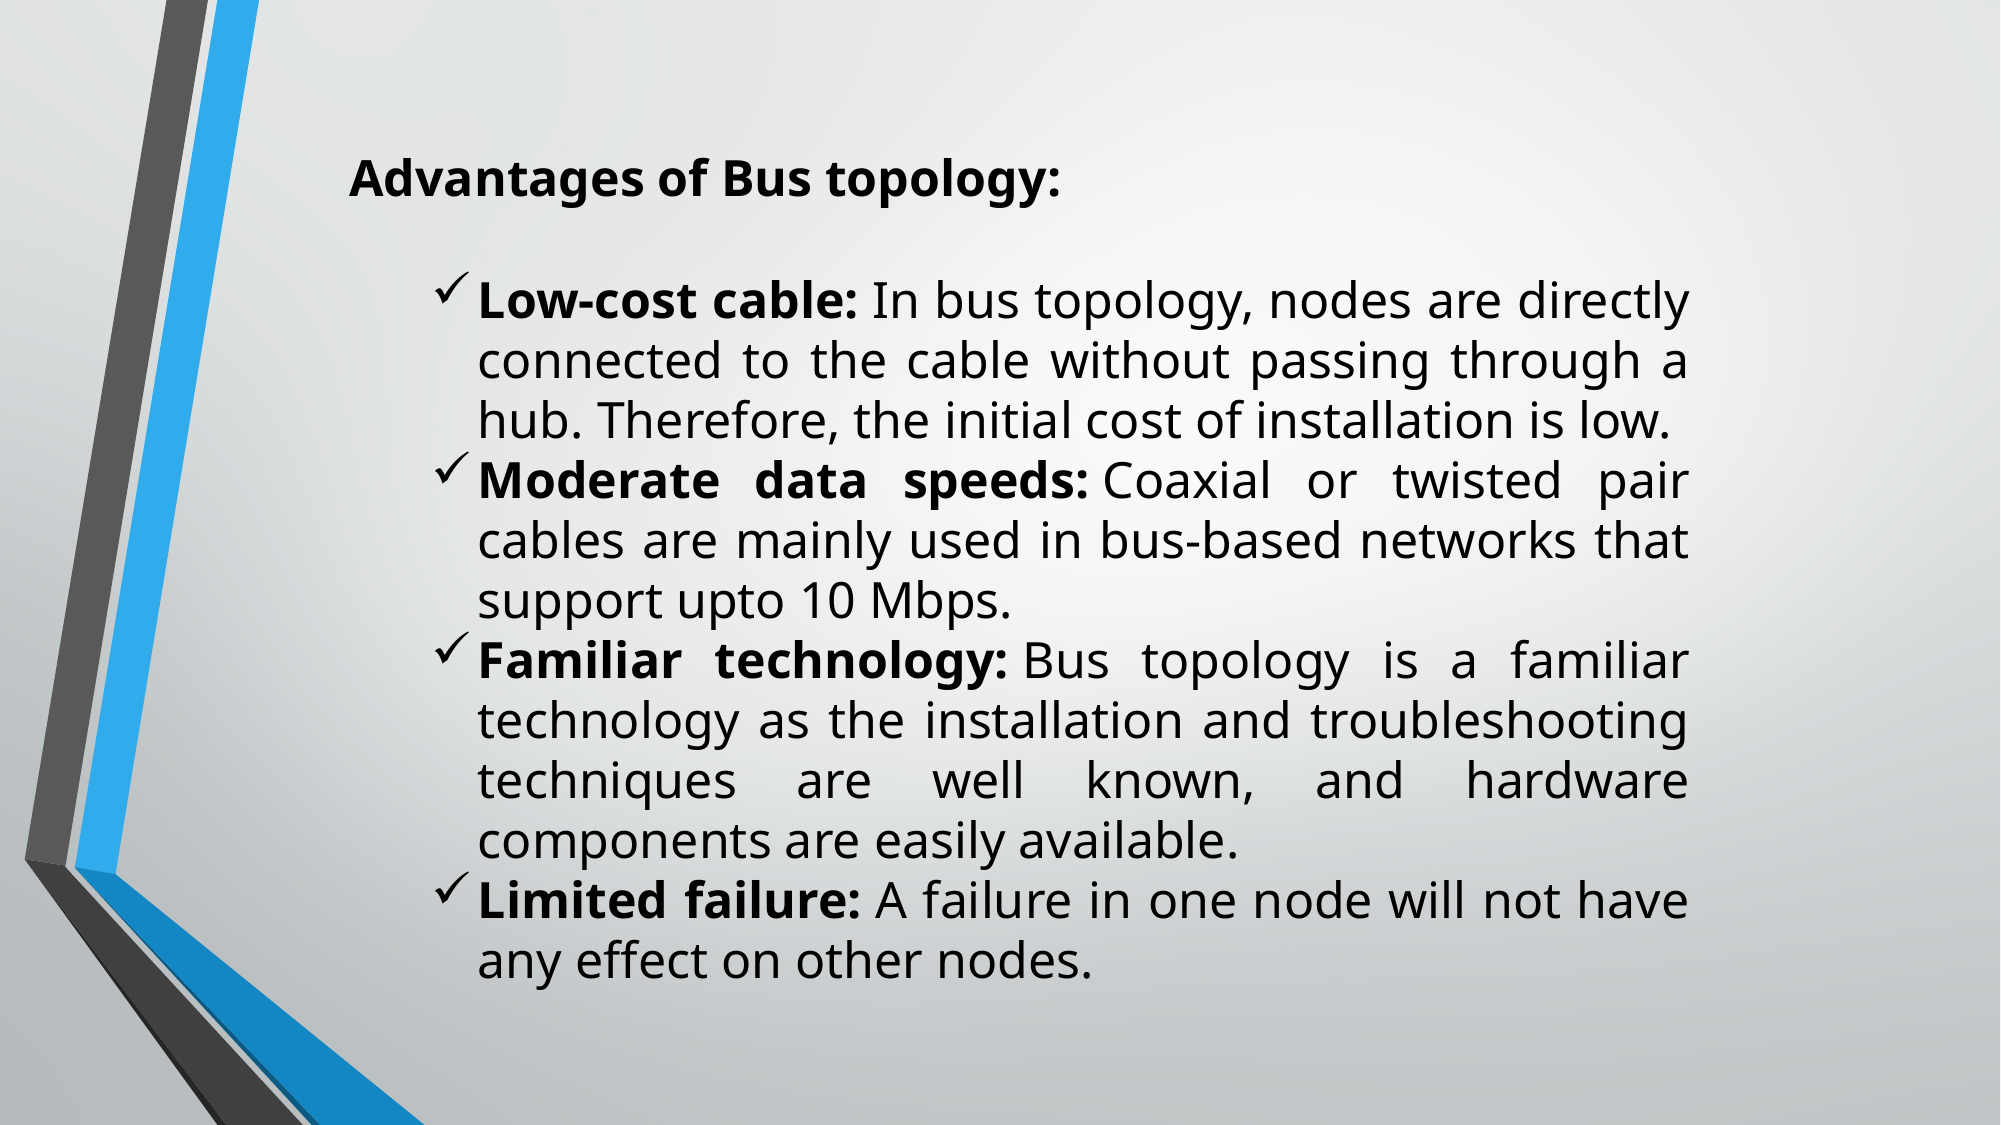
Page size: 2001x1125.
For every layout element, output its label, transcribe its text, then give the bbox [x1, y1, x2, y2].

text_box Low-cost cable: In bus topology, nodes are directly connected to the cable without passing through a hub. Therefore, the initial cost of installation is low. Moderate data speeds: Coaxial or twisted pair cables are mainly used in bus-based networks that support upto 10 Mbps. Familiar technology: Bus topology is a familiar technology as the installation and troubleshooting techniques are well known, and hardware components are easily available. Limited failure: A failure in one node will not have any effect on other nodes. [416, 261, 1706, 997]
text_box Advantages of Bus topology: [334, 139, 1336, 215]
